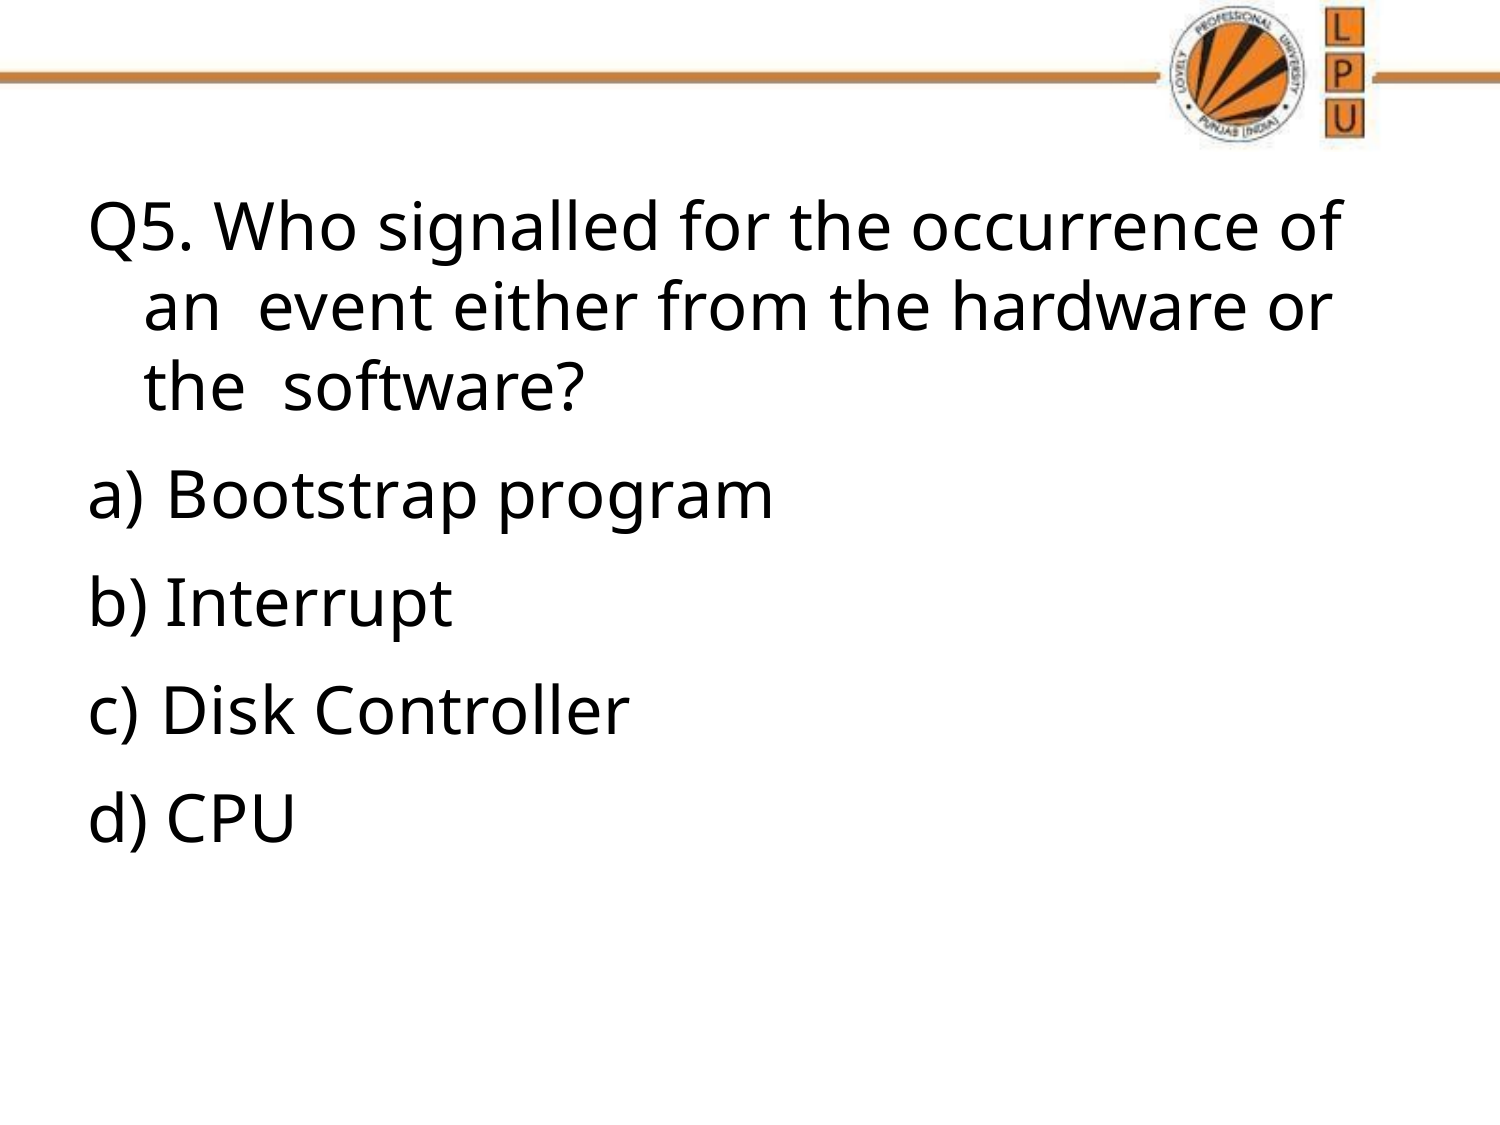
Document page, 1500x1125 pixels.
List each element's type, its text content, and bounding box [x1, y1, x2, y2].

text_box Q5. Who signalled for the occurrence of an event either from the hardware or the software? Bootstrap program Interrupt Disk Controller CPU [85, 181, 1355, 856]
picture [0, 0, 1500, 152]
